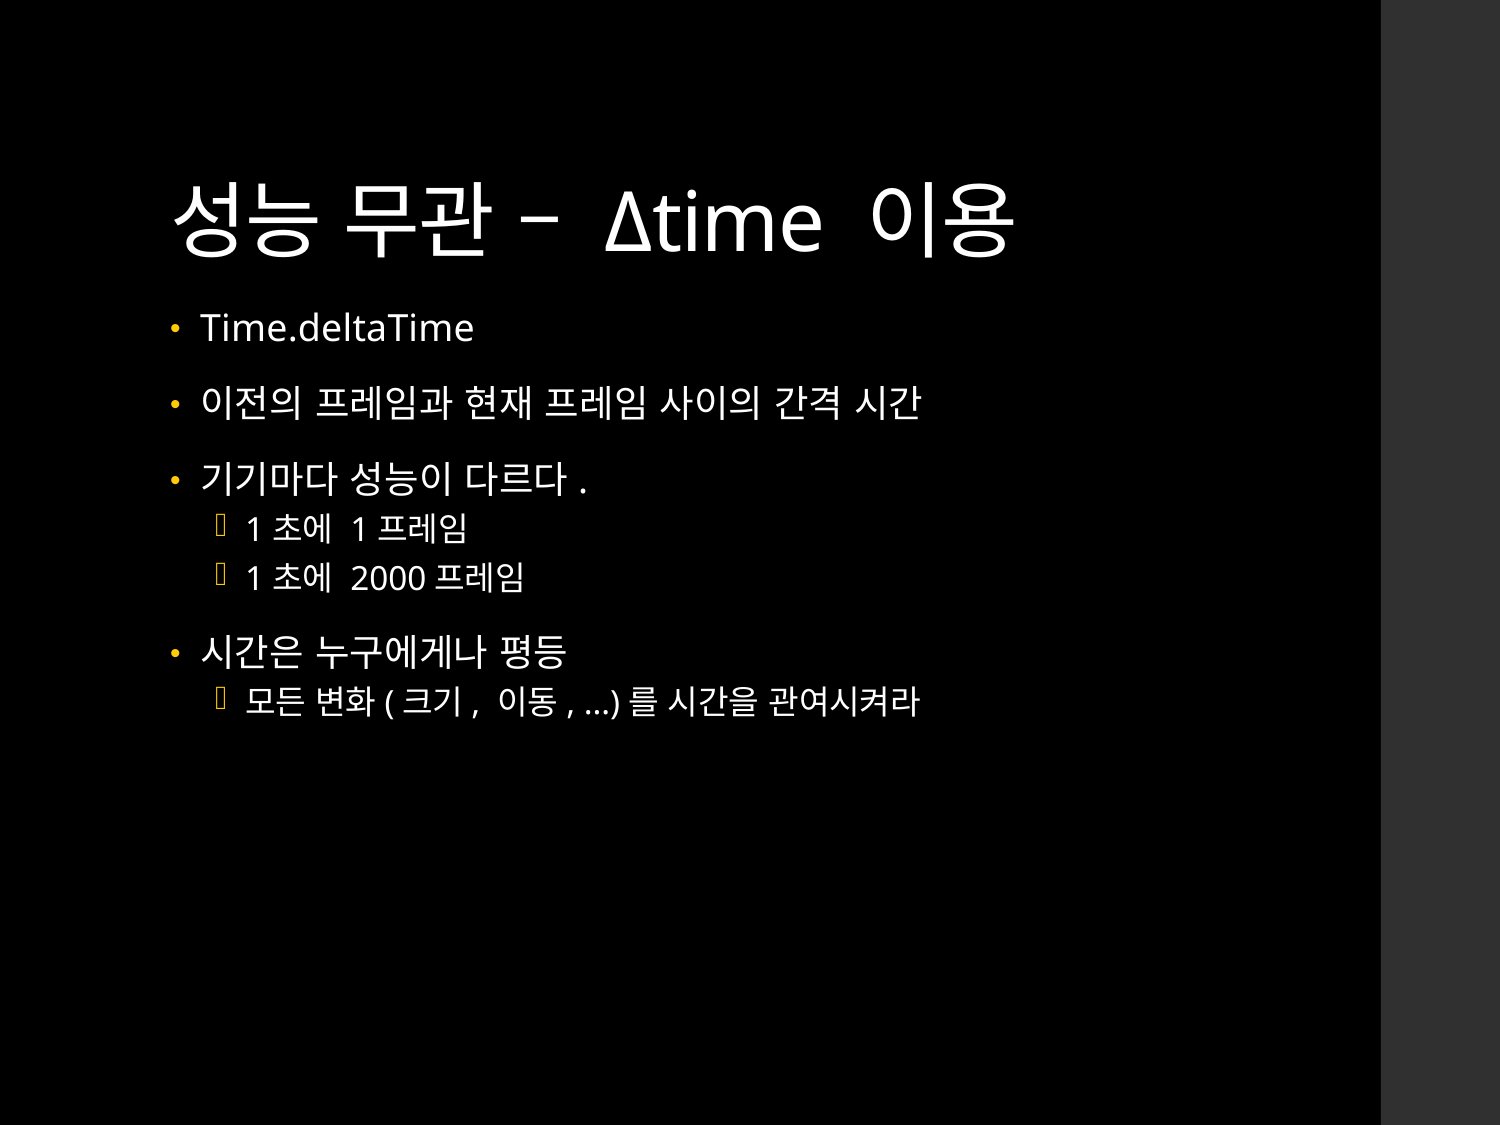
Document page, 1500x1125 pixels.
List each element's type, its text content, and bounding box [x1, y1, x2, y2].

title 성능 무관 – Δtime 이용 [155, 60, 1348, 278]
list Time.deltaTime 이전의 프레임과 현재 프레임 사이의 간격 시간 기기마다 성능이 다르다. 1초에 1프레임 1초에 2000프레임 시간은 누구에게나 평등 모든 변화(크기, 이동, …)를 시간을 관여시켜라 [155, 299, 1213, 1014]
